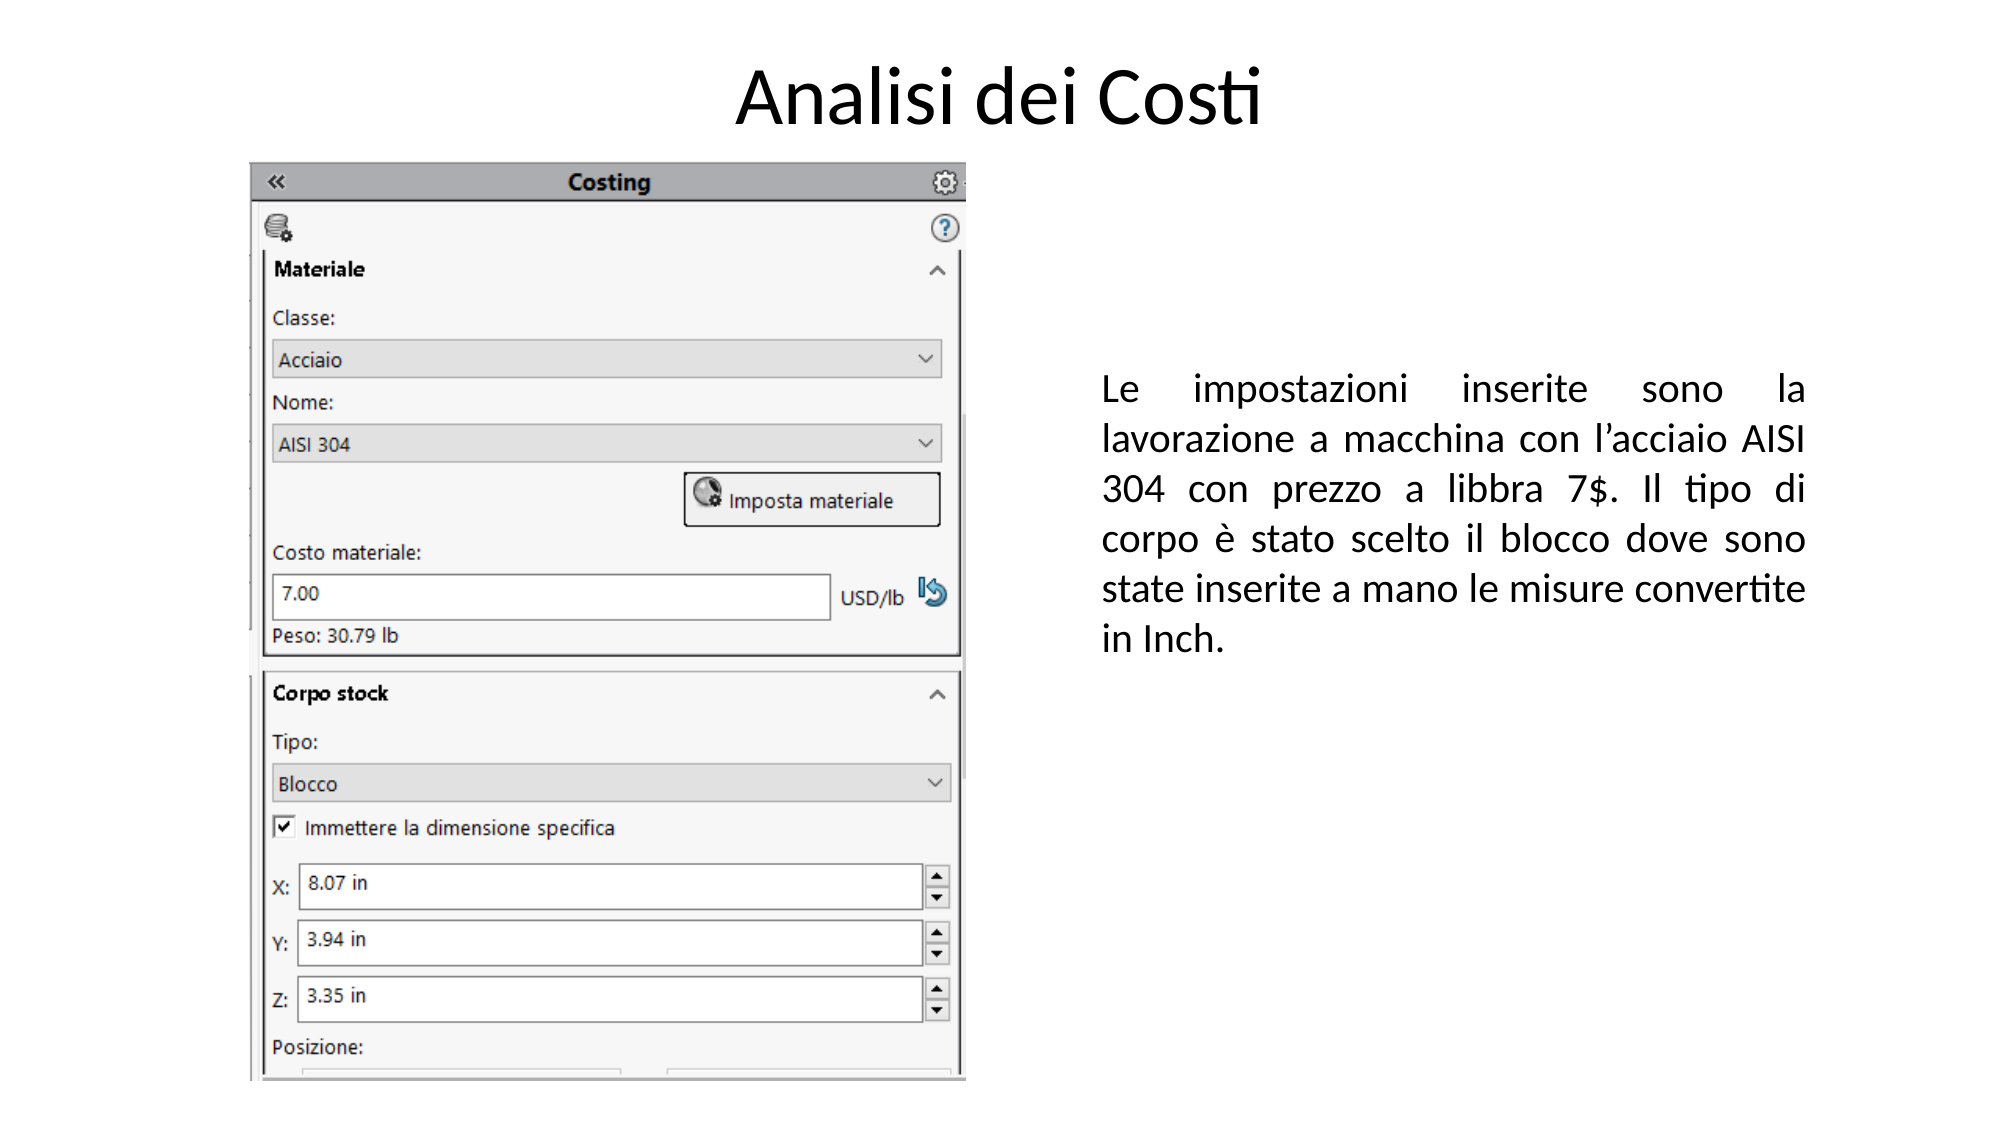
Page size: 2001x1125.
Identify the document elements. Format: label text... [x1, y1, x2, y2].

text_box Le impostazioni inserite sono la lavorazione a macchina con l’acciaio AISI 304 con prezzo a libbra 7$. Il tipo di corpo è stato scelto il blocco dove sono state inserite a mano le misure convertite in Inch. [1086, 352, 1822, 668]
picture [249, 161, 966, 1081]
subtitle Analisi dei Costi [249, 44, 1750, 118]
